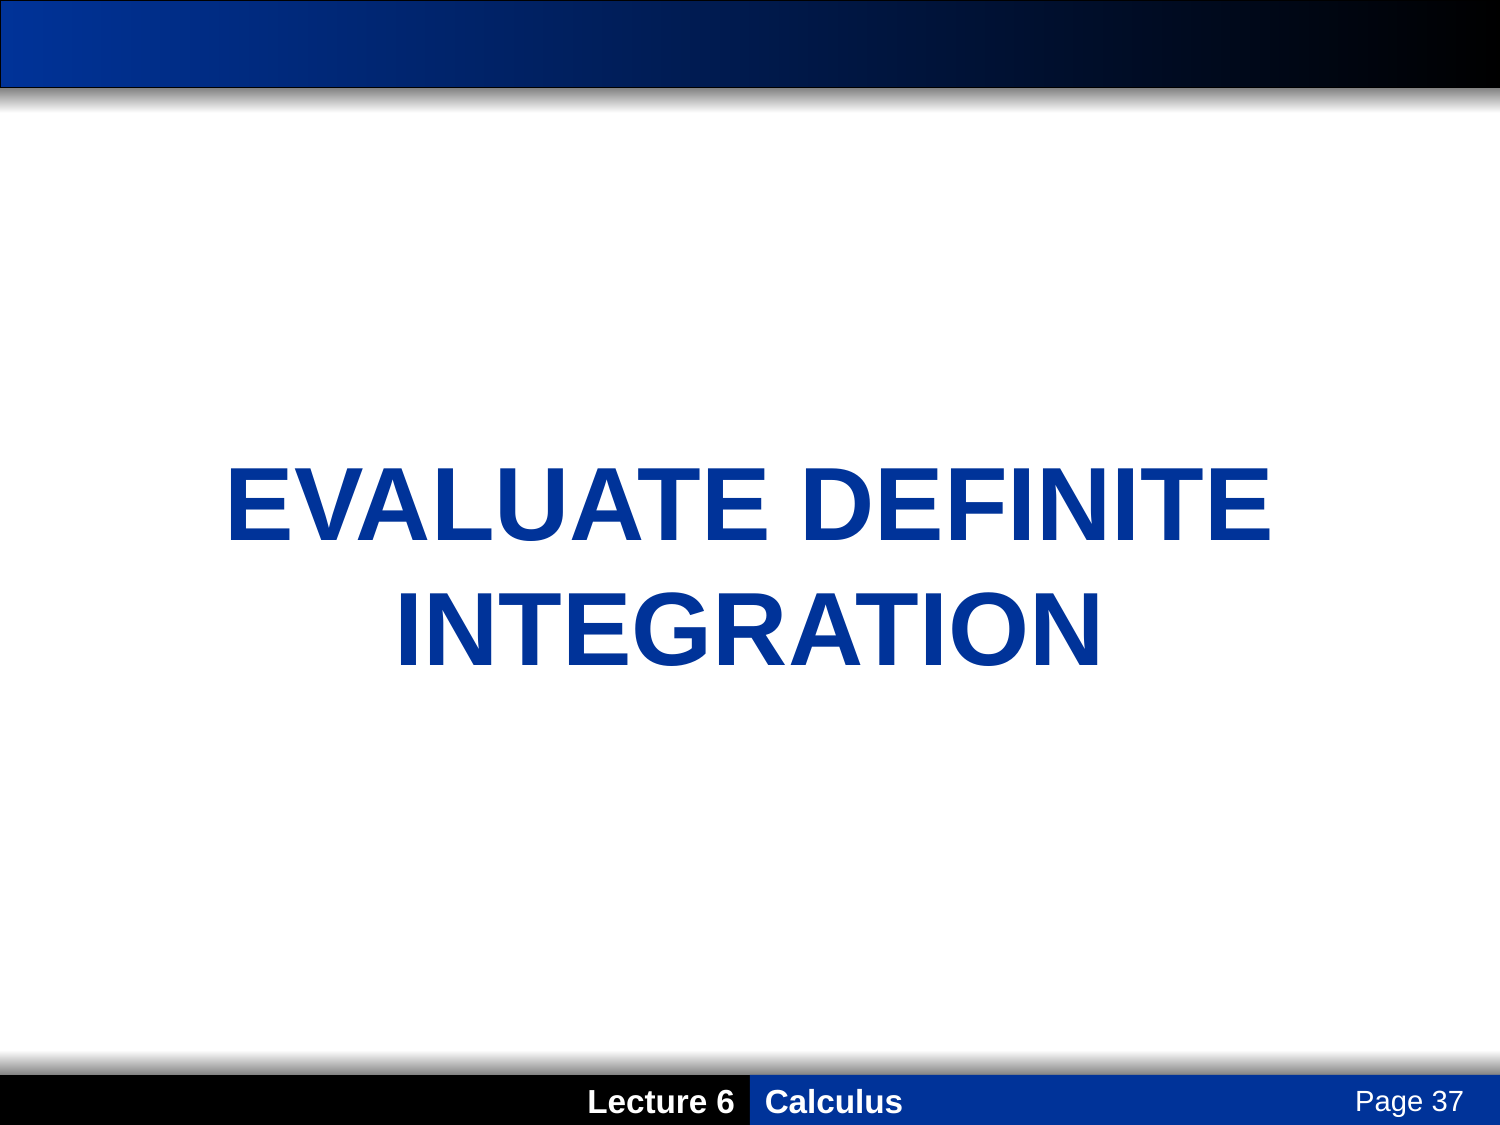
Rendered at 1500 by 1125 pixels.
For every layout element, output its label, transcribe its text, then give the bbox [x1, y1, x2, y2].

slide_number Page 37 [1337, 1074, 1488, 1125]
text_box Evaluate definite Integration [0, 428, 1500, 694]
